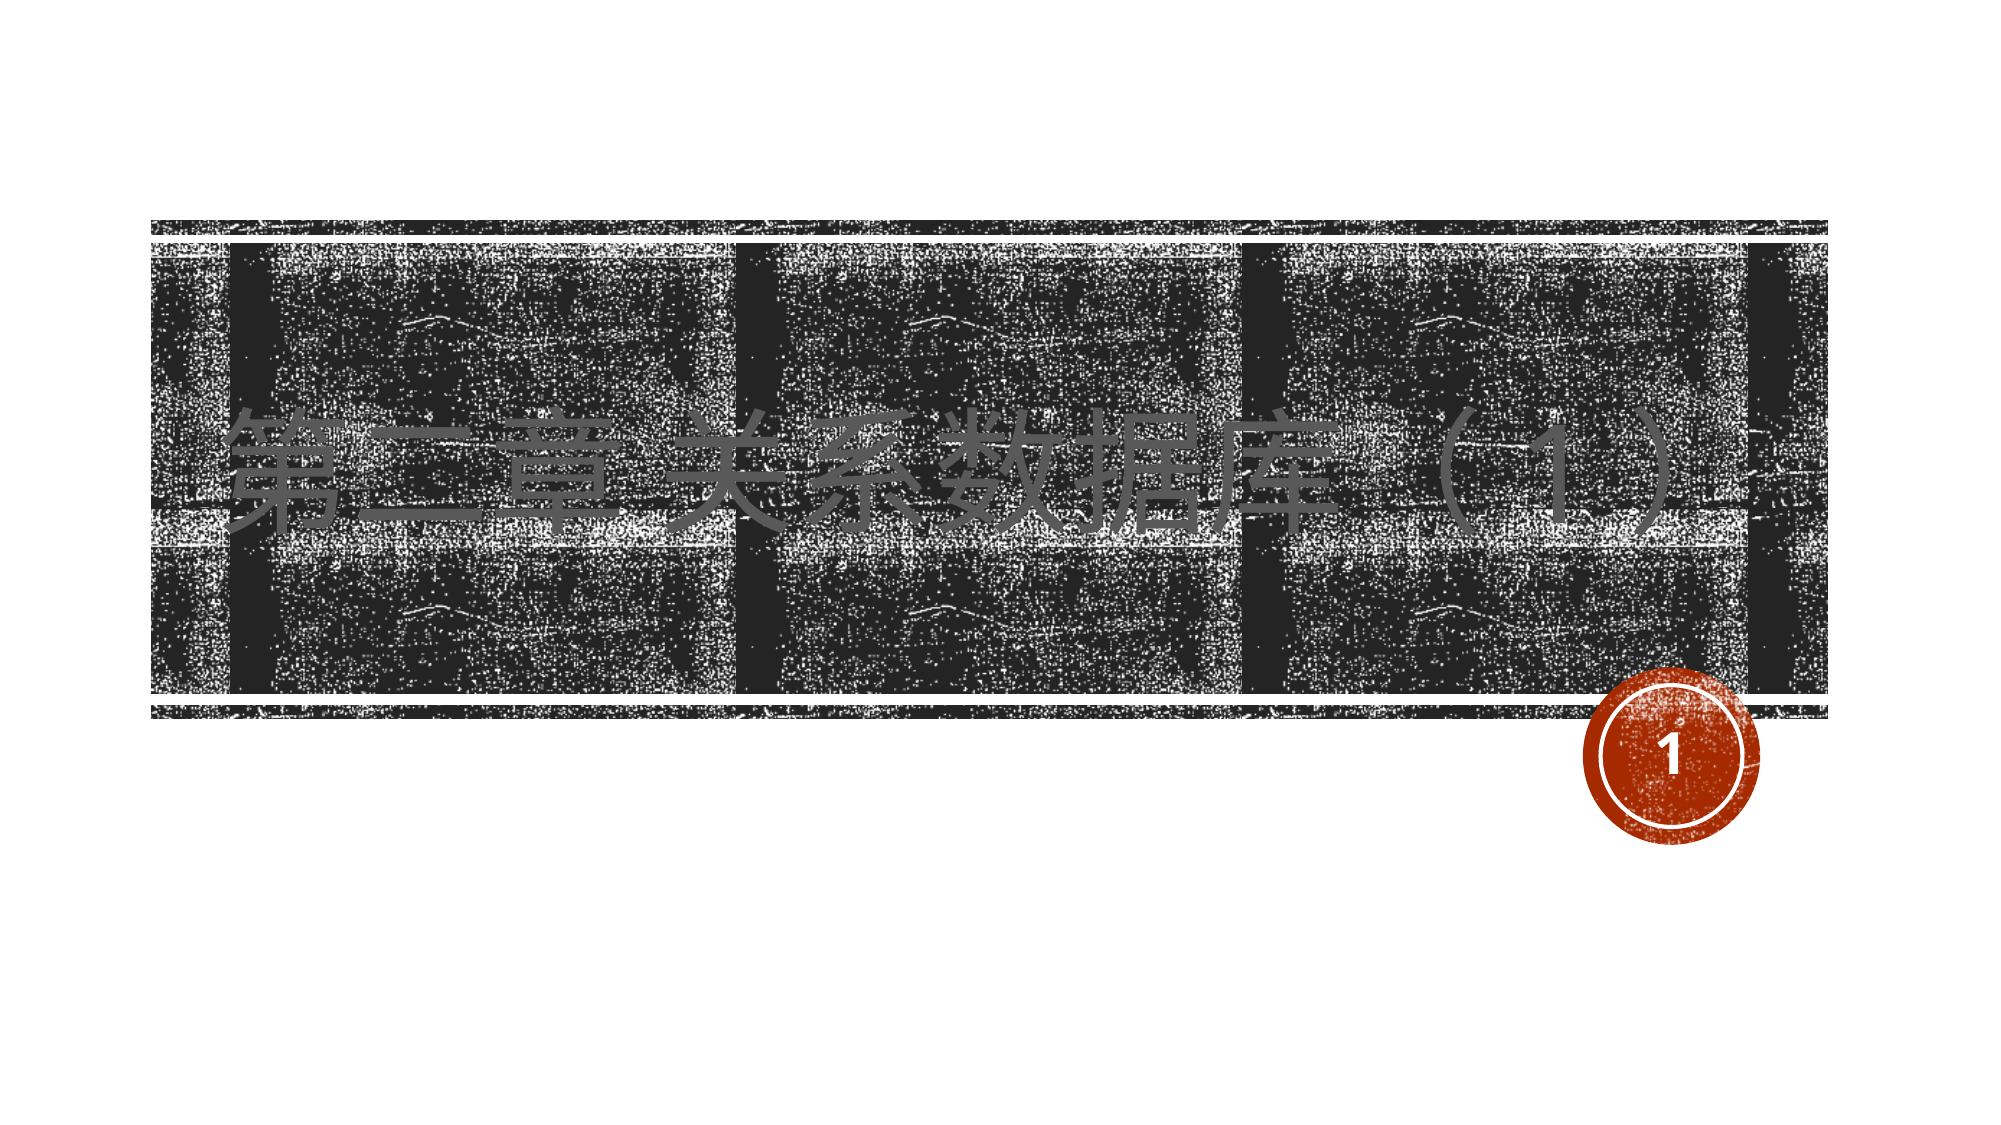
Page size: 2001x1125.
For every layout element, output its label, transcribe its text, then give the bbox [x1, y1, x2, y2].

title 第二章 关系数据库（1） [172, 234, 1808, 733]
slide_number 1 [1573, 703, 1770, 809]
